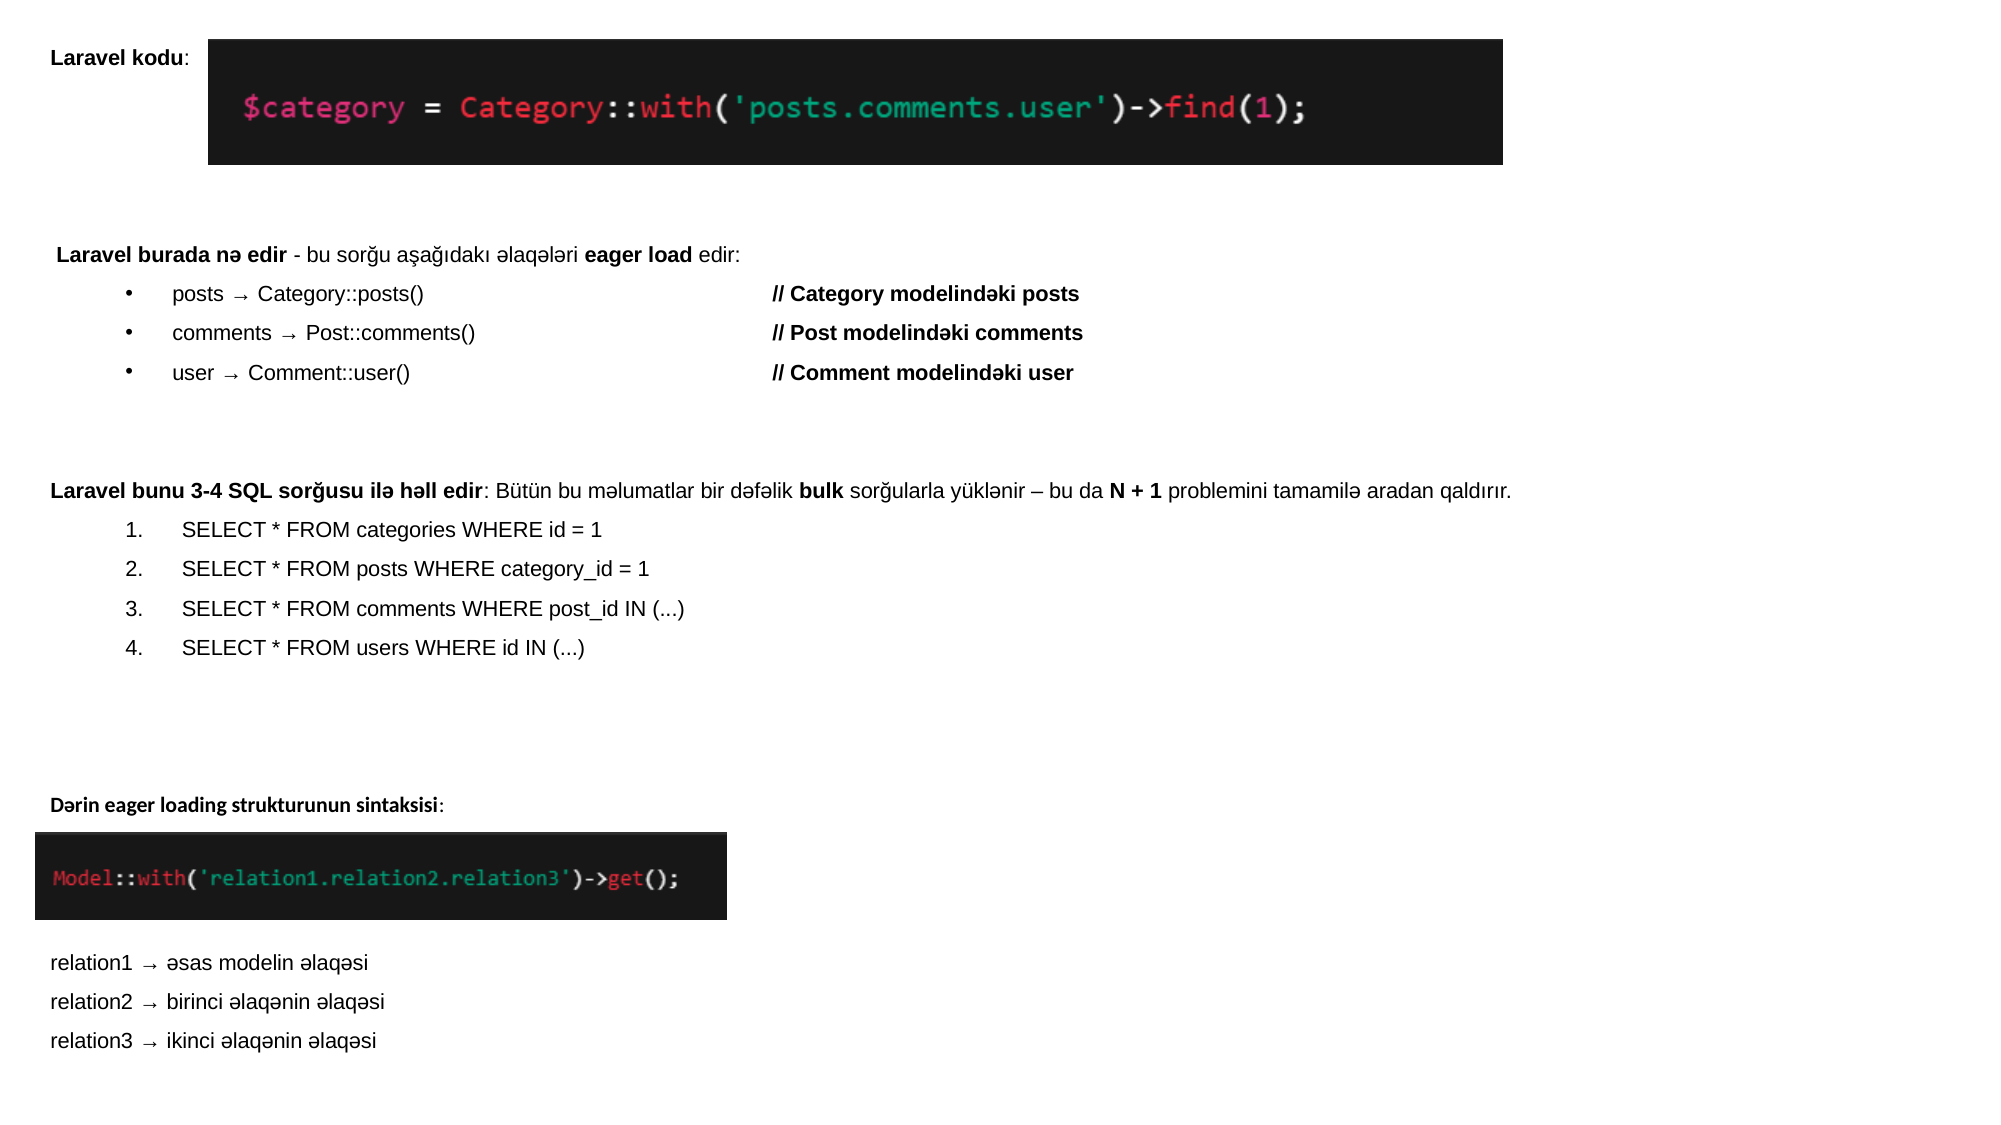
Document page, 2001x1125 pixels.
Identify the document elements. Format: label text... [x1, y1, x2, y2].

picture [208, 39, 1503, 165]
picture [35, 832, 727, 920]
text_box Laravel kodu: Laravel burada nə edir - bu sorğu aşağıdakı əlaqələri eager load edir: posts → Category::posts() // Category modelindəki posts comments → Post::comments() // Post modelindəki comments user → Comment::user() // Comment modelindəki user Laravel bunu 3-4 SQL sorğusu ilə həll edir: Bütün bu məlumatlar bir dəfəlik bulk sorğularla yüklənir – bu da N + 1 problemini tamamilə aradan qaldırır. SELECT * FROM categories WHERE id = 1 SELECT * FROM posts WHERE category_id = 1 SELECT * FROM comments WHERE post_id IN (...) SELECT * FROM users WHERE id IN (...) Dərin eager loading strukturunun sintaksisi: relation1 → əsas modelin əlaqəsi relation2 → birinci əlaqənin əlaqəsi relation3 → ikinci əlaqənin əlaqəsi [35, 23, 1965, 1061]
